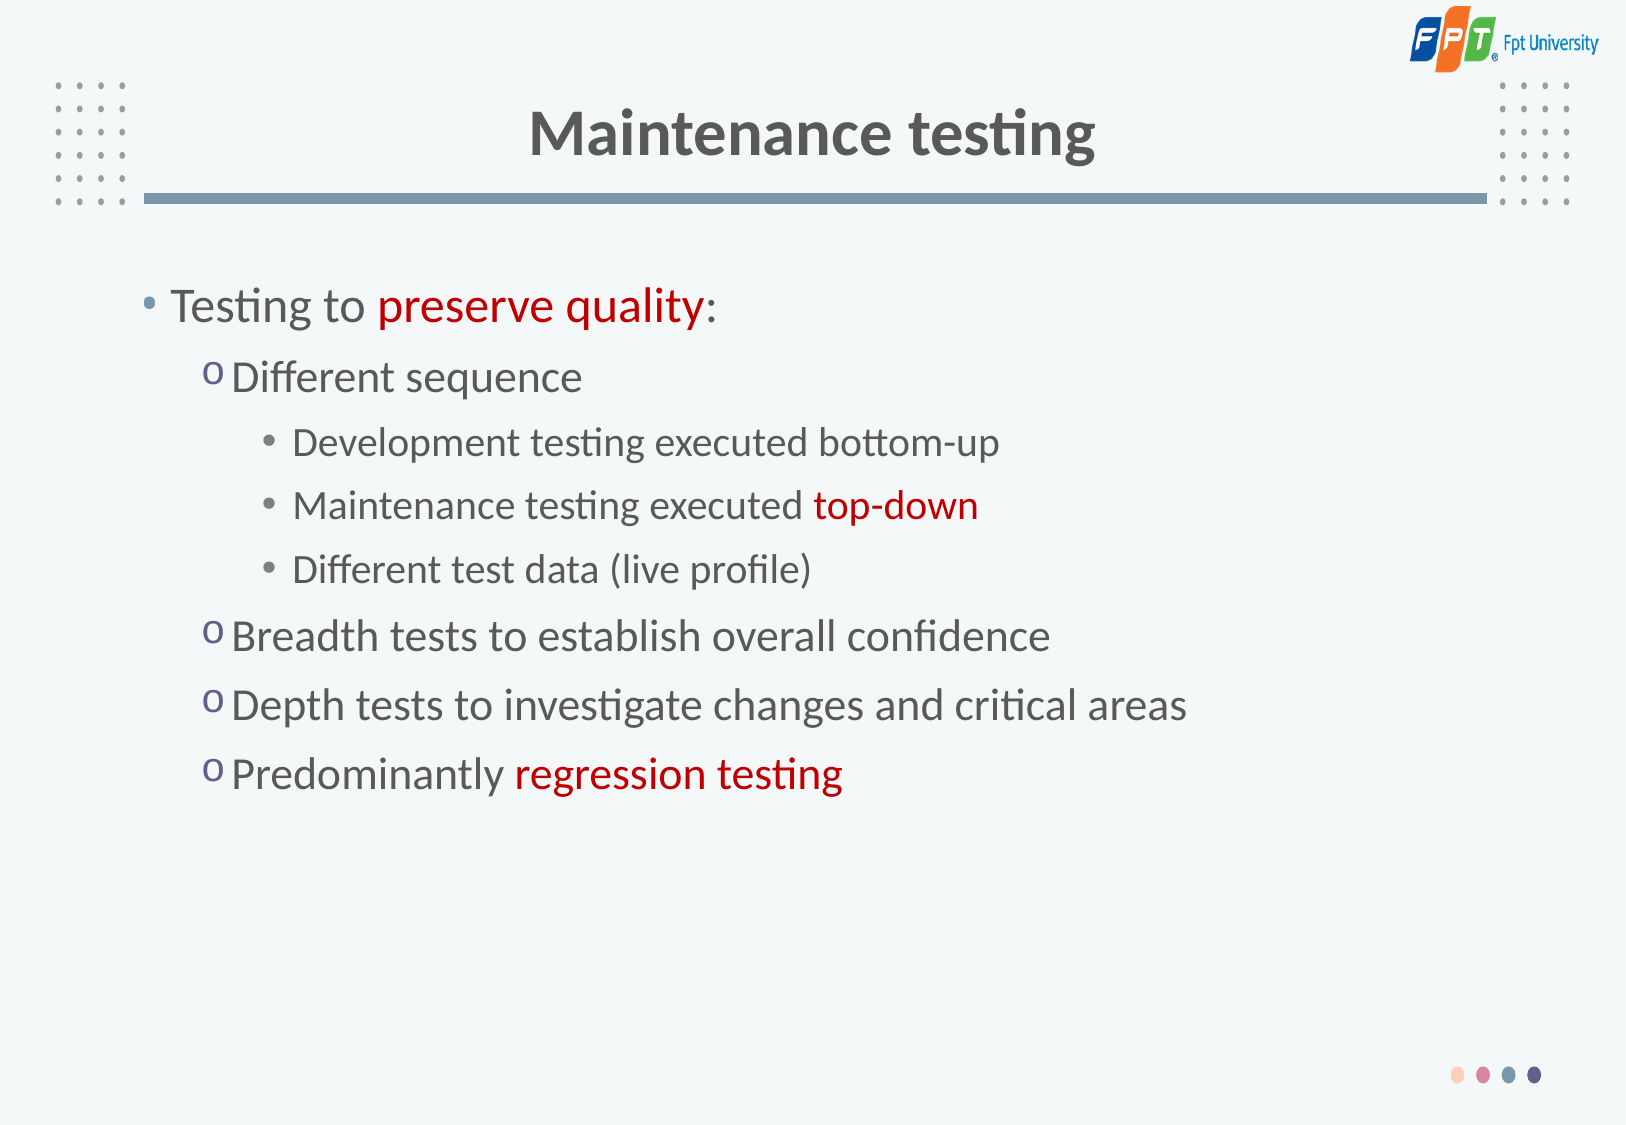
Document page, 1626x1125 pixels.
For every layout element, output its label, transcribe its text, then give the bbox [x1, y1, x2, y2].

title Maintenance testing [111, 60, 1514, 208]
list Testing to preserve quality: Different sequence Development testing executed bottom-up Maintenance testing executed top-down Different test data (live profile) Breadth tests to establish overall confidence Depth tests to investigate changes and critical areas Predominantly regression testing [125, 259, 1514, 1014]
picture [1383, 6, 1624, 88]
